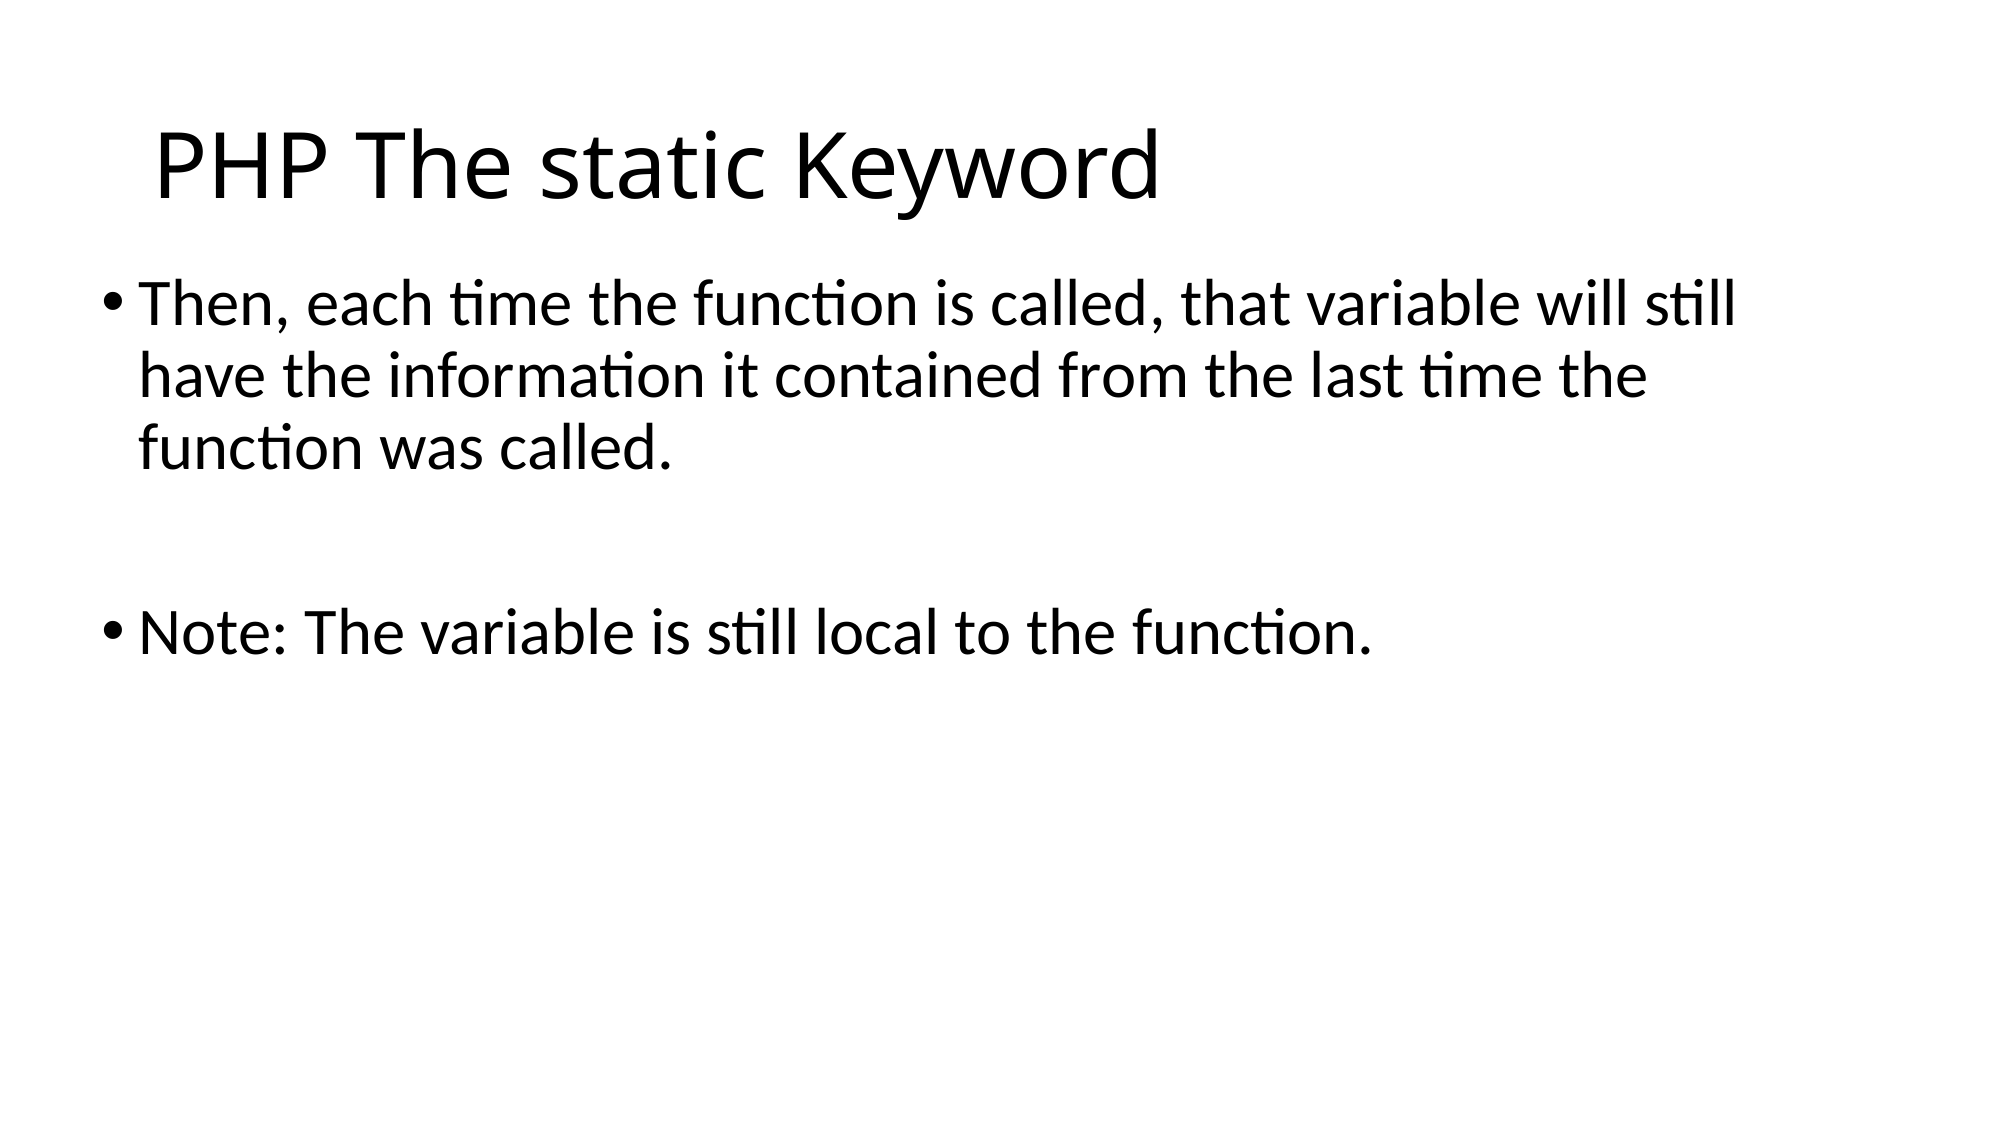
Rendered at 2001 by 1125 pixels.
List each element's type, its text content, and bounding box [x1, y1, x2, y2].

list Then, each time the function is called, that variable will still have the information it contained from the last time the function was called. Note: The variable is still local to the function. [86, 260, 1891, 1092]
title PHP The static Keyword [137, 59, 1863, 260]
